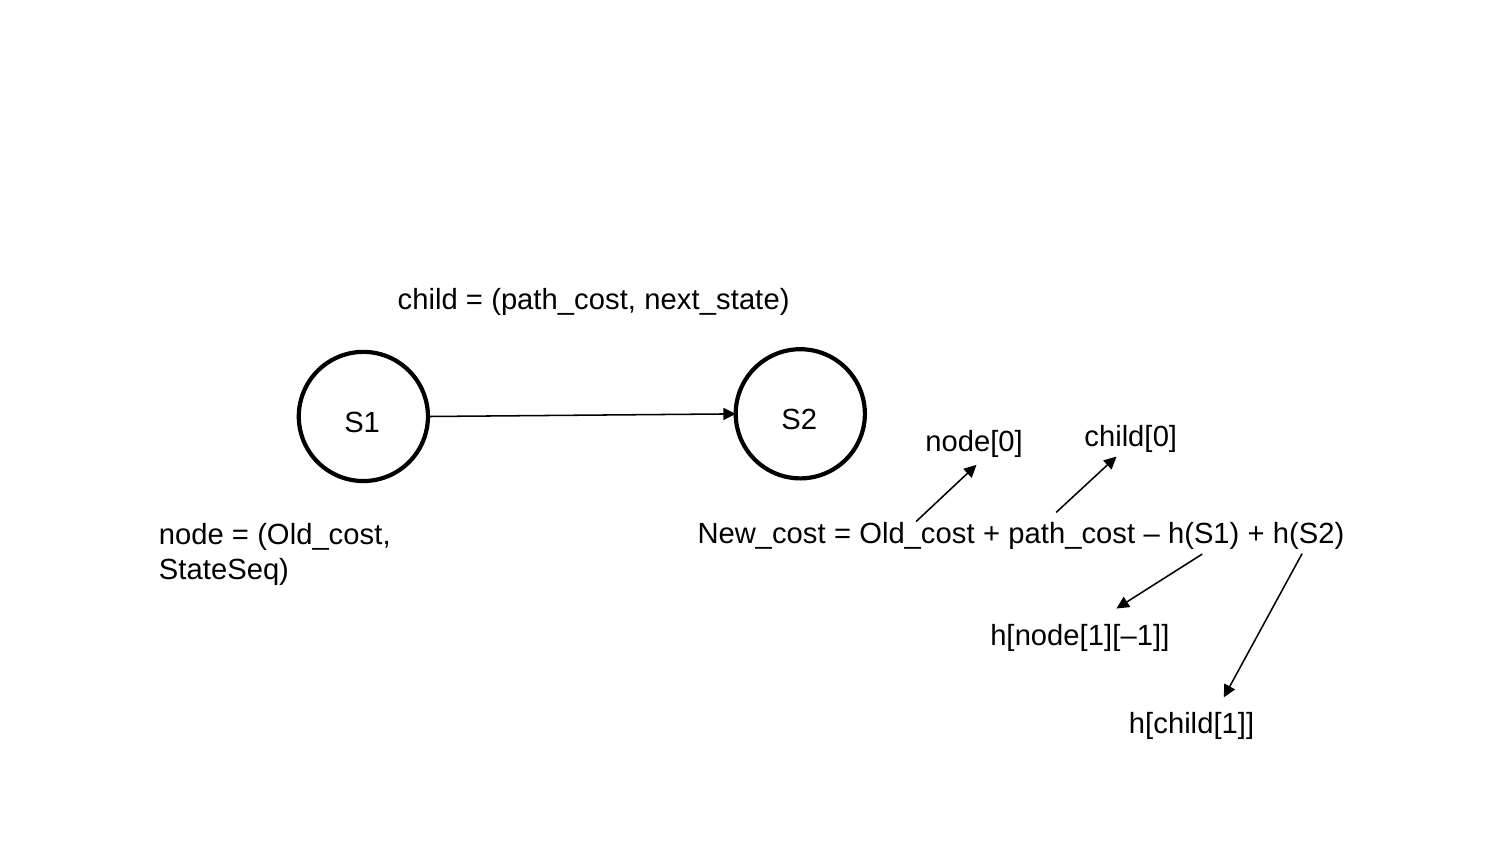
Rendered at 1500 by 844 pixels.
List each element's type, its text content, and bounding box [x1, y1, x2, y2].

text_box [427, 413, 736, 417]
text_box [915, 465, 977, 522]
text_box [733, 347, 868, 481]
text_box node = (Old_cost, StateSeq) [144, 507, 543, 593]
text_box S1 [320, 395, 404, 446]
text_box child = (path_cost, next_state) [382, 272, 808, 323]
text_box h[child[1]] [1114, 697, 1334, 747]
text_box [1116, 553, 1203, 609]
text_box New_cost = Old_cost + path_cost – h(S1) + h(S2) [682, 507, 1402, 557]
text_box S2 [757, 393, 841, 443]
text_box [296, 349, 430, 484]
text_box node[0] [910, 415, 1043, 465]
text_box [1055, 456, 1117, 513]
text_box child[0] [1069, 410, 1202, 461]
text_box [1223, 553, 1303, 698]
text_box h[node[1][–1]] [975, 608, 1195, 659]
